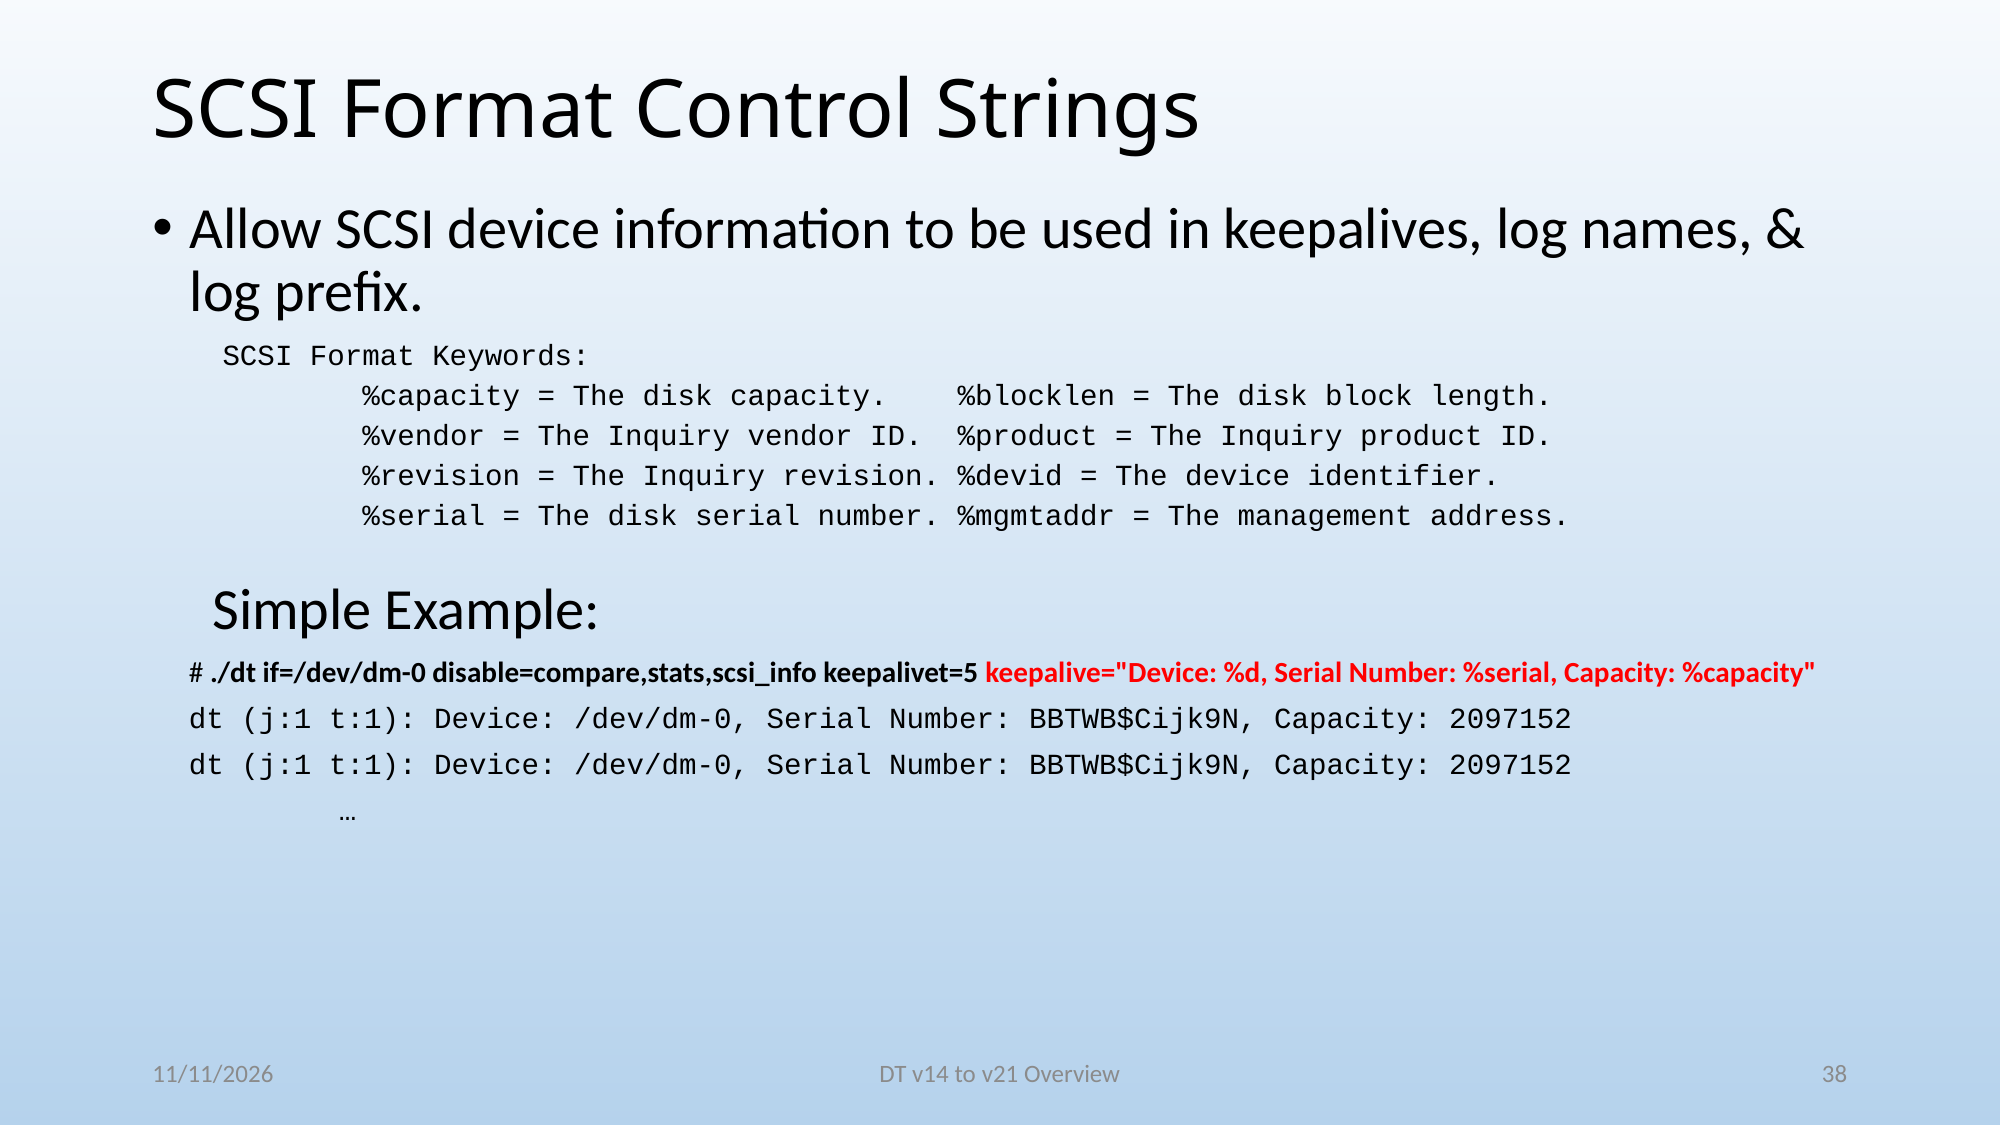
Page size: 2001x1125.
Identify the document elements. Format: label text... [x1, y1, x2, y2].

slide_number 38 [1412, 1042, 1863, 1103]
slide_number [137, 1042, 588, 1103]
title SCSI Format Control Strings [137, 59, 1863, 163]
footer DT v14 to v21 Overview [662, 1042, 1338, 1103]
list Allow SCSI device information to be used in keepalives, log names, & log prefix. SCSI Format Keywords: %capacity = The disk capacity. %blocklen = The disk block length. %vendor = The Inquiry vendor ID. %product = The Inquiry product ID. %revision = The Inquiry revision. %devid = The device identifier. %serial = The disk serial number. %mgmtaddr = The management address. Simple Example: # ./dt if=/dev/dm-0 disable=compare,stats,scsi_info keepalivet=5 keepalive="Device: %d, Serial Number: %serial, Capacity: %capacity" dt (j:1 t:1): Device: /dev/dm-0, Serial Number: BBTWB$Cijk9N, Capacity: 2097152 dt (j:1 t:1): Device: /dev/dm-0, Serial Number: BBTWB$Cijk9N, Capacity: 2097152 … [137, 190, 1863, 1014]
